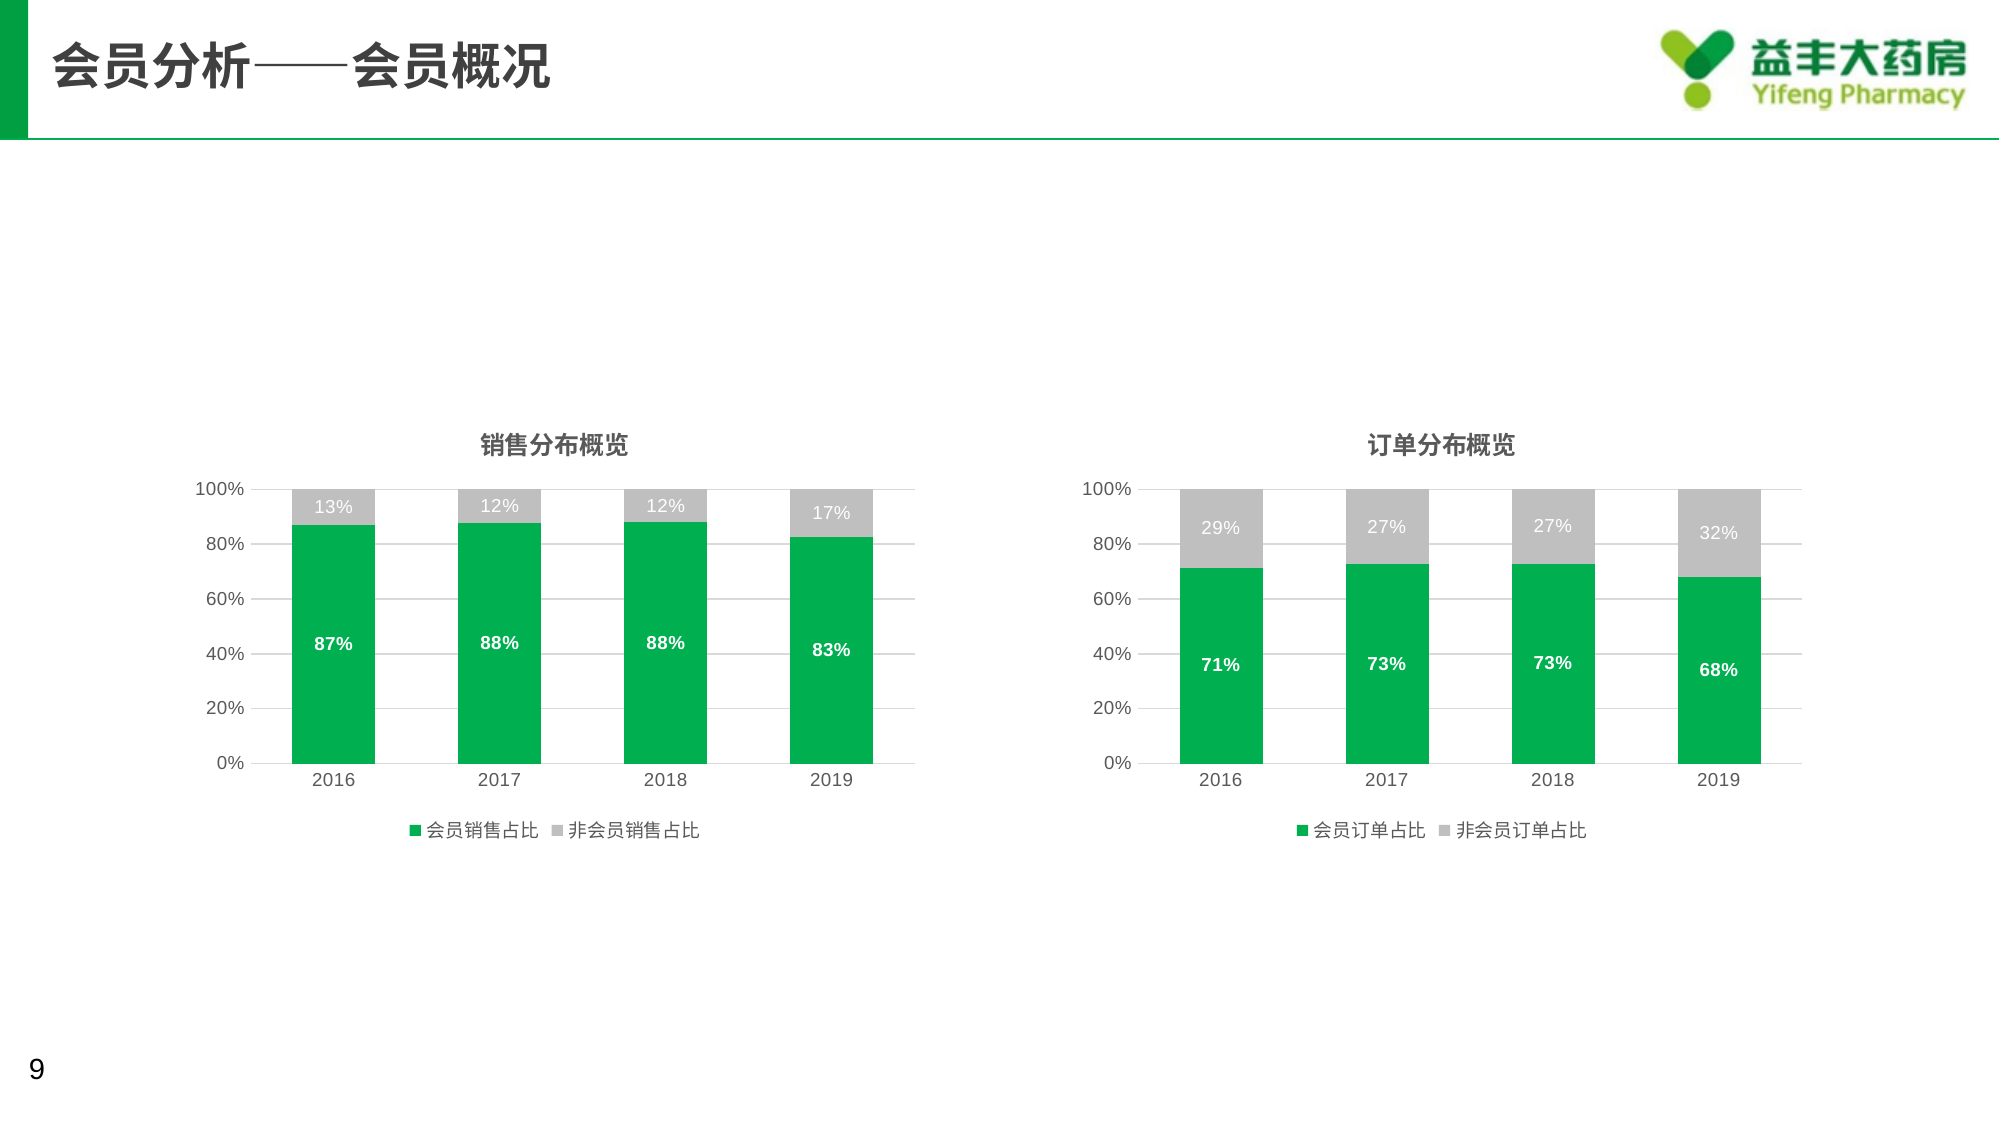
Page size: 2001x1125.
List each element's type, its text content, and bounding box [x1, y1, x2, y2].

picture [1640, 11, 1991, 127]
text_box [0, 0, 29, 140]
chart [179, 400, 930, 850]
text_box 9 [14, 1042, 150, 1103]
chart [1067, 400, 1818, 850]
text_box 会员分析——会员概况 [51, 41, 996, 97]
